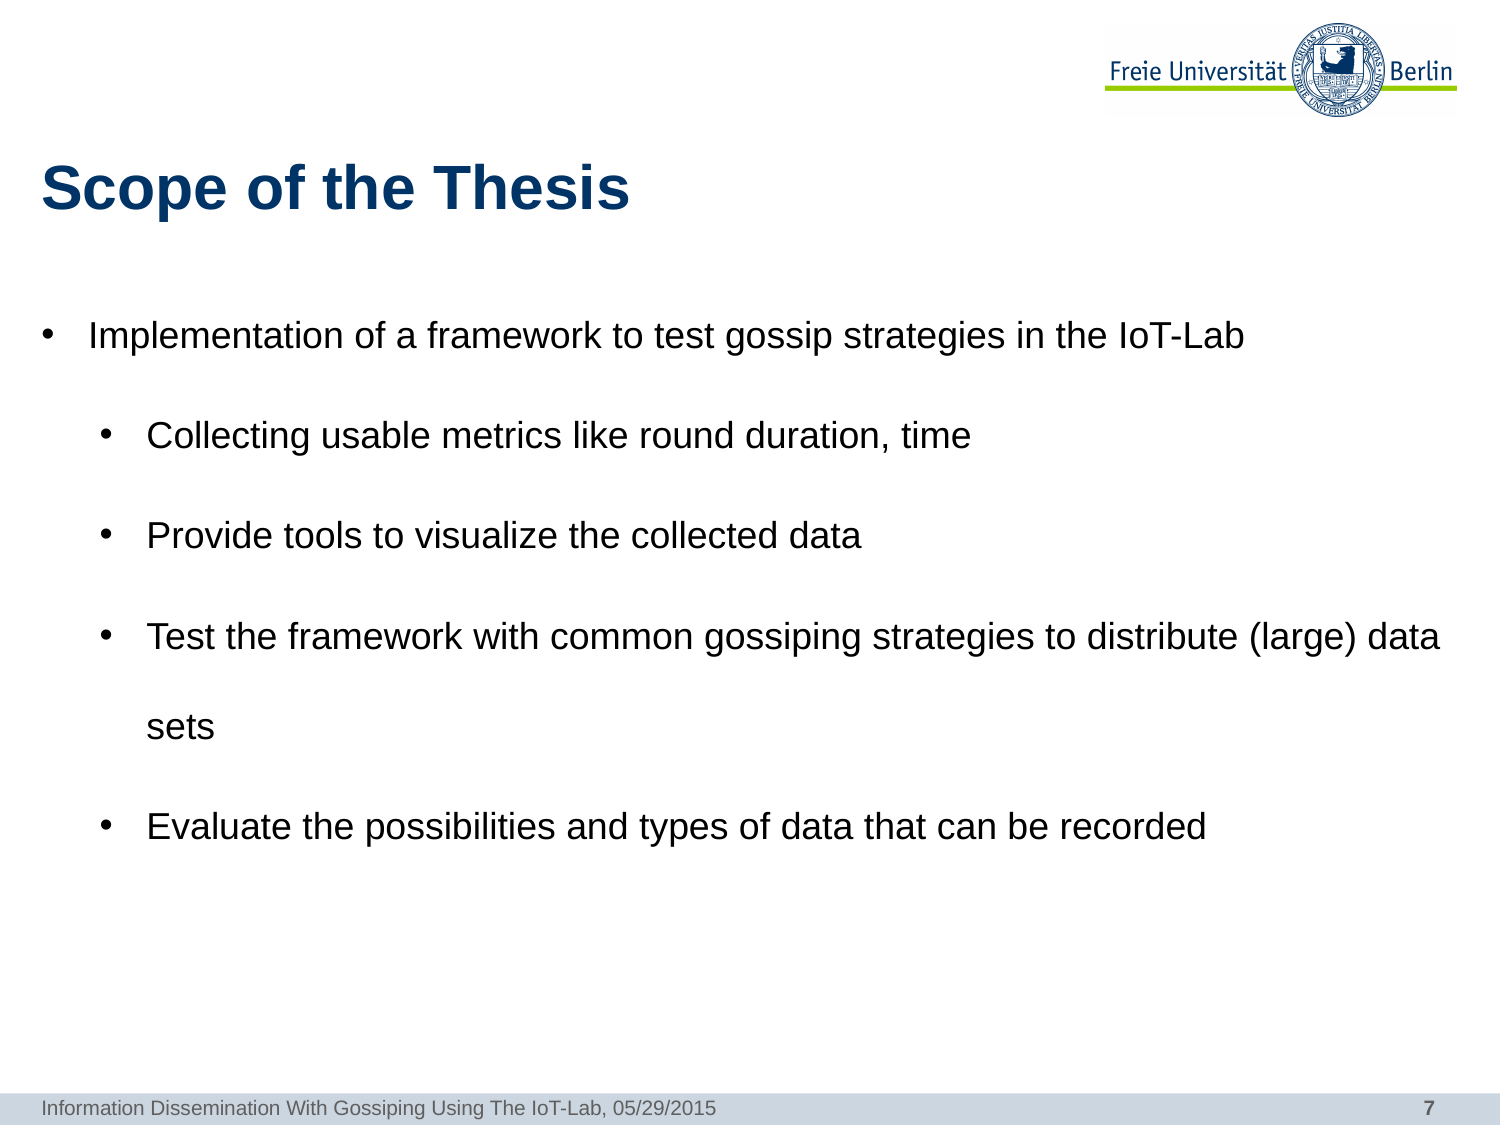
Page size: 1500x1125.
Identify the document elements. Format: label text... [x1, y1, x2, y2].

title Scope of the Thesis [40, 154, 1460, 226]
picture [1105, 23, 1457, 117]
footer Information Dissemination With Gossiping Using The IoT-Lab, 05/29/2015 [40, 1087, 1022, 1125]
list Implementation of a framework to test gossip strategies in the IoT-Lab Collecting usable metrics like round duration, time Provide tools to visualize the collected data Test the framework with common gossiping strategies to distribute (large) data sets Evaluate the possibilities and types of data that can be recorded [40, 265, 1460, 1064]
